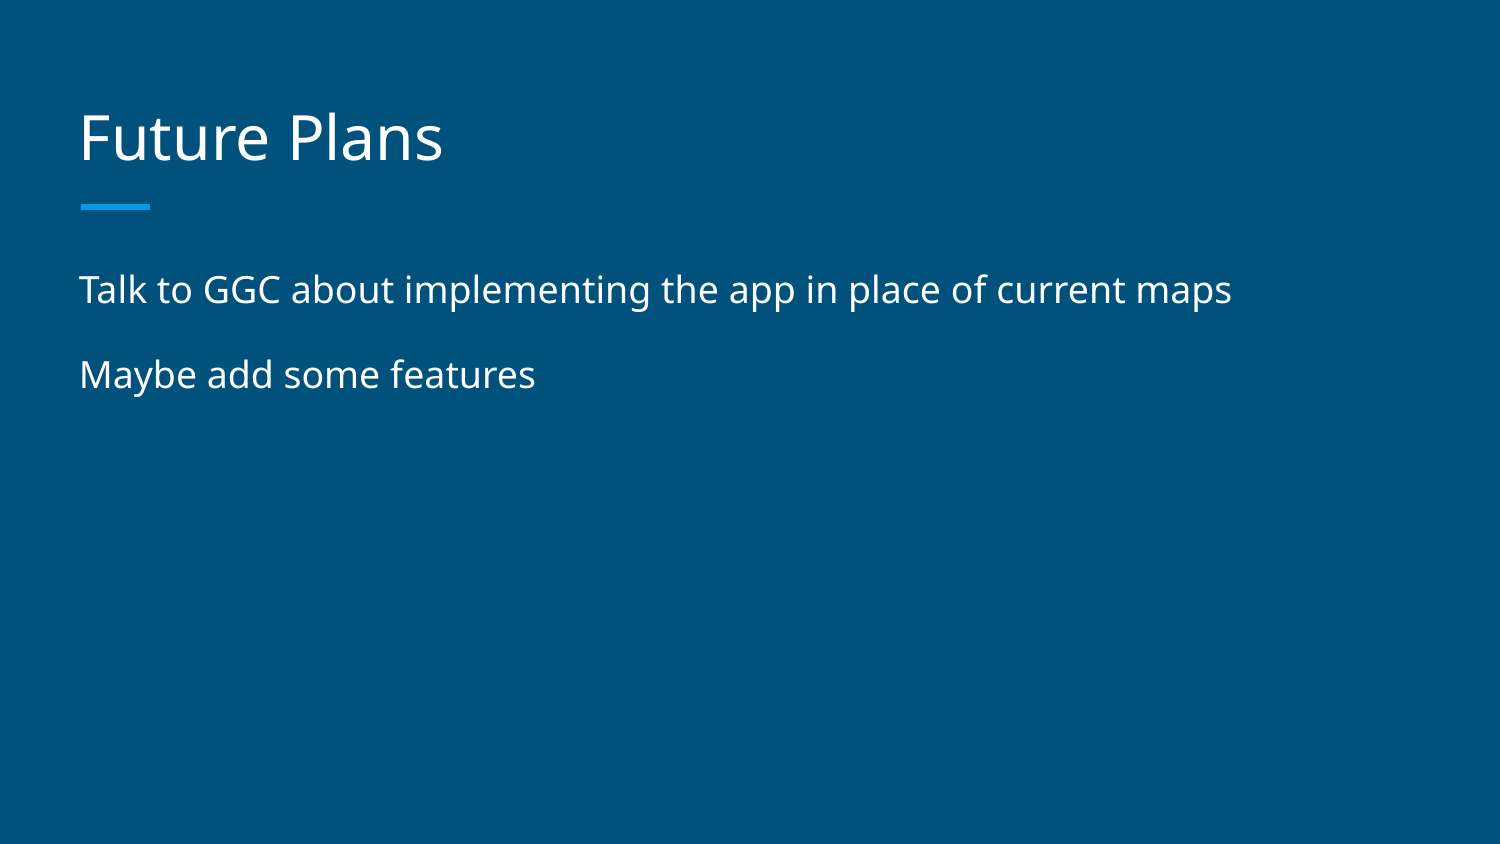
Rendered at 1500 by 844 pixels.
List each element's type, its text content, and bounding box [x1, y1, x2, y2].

list Talk to GGC about implementing the app in place of current maps Maybe add some features [63, 244, 1437, 750]
title Future Plans [63, 75, 1437, 188]
